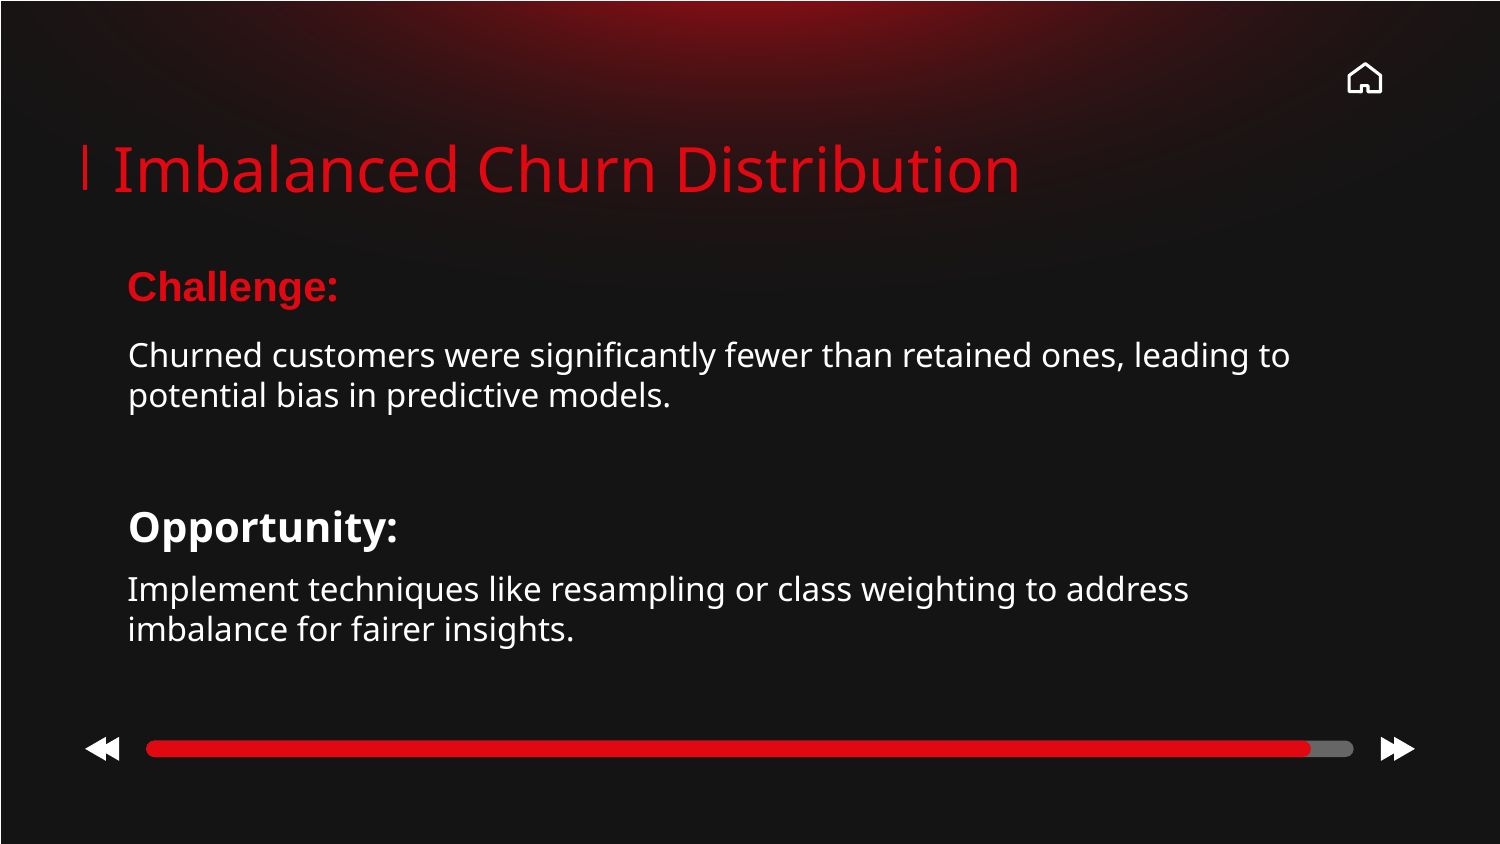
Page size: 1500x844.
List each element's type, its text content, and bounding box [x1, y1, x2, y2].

title Imbalanced Churn Distribution [98, 120, 1382, 215]
text_box [1349, 63, 1381, 92]
title Opportunity: [112, 496, 678, 554]
picture [2, 2, 1500, 844]
text_box [106, 736, 120, 761]
subtitle Implement techniques like resampling or class weighting to address imbalance for fairer insights. [112, 569, 1311, 647]
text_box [145, 740, 1354, 758]
text_box [1380, 736, 1394, 761]
text_box [85, 736, 106, 761]
title Challenge: [112, 255, 677, 312]
text_box [1394, 736, 1415, 761]
subtitle Churned customers were significantly fewer than retained ones, leading to potential bias in predictive models. [112, 312, 1369, 437]
